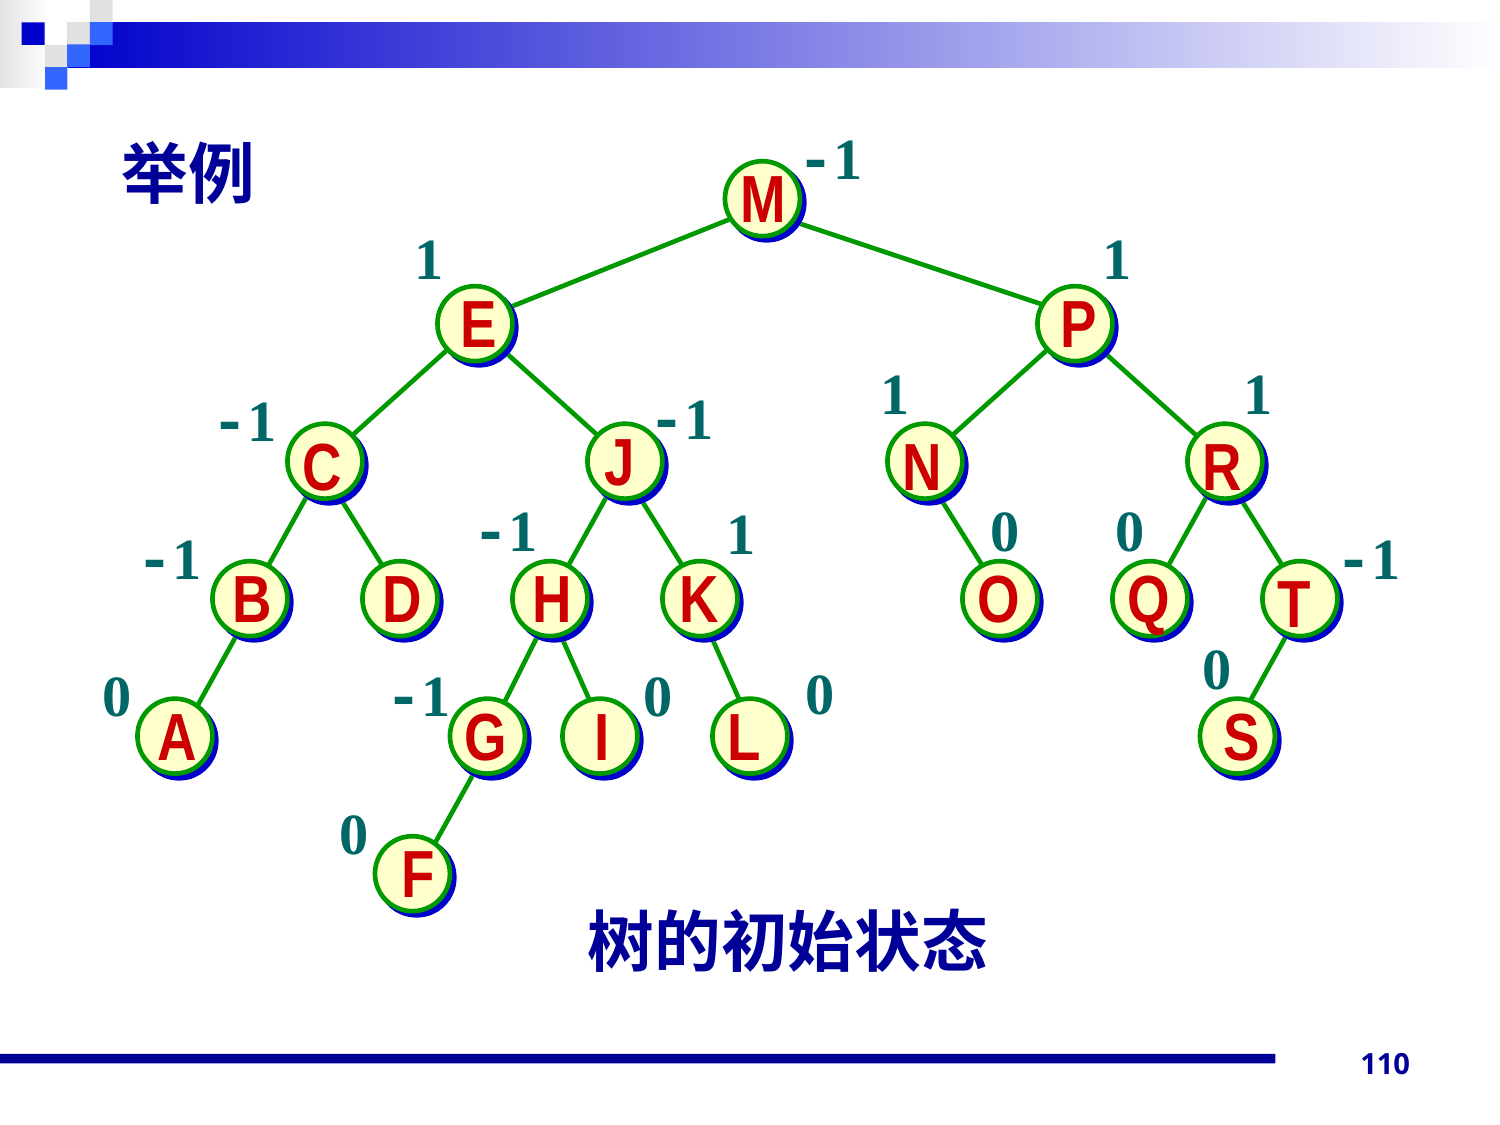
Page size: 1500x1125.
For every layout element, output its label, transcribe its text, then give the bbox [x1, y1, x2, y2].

text_box 树的初始状态 [572, 919, 1003, 988]
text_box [87, 113, 1413, 919]
slide_number 110 [1074, 1017, 1425, 1093]
